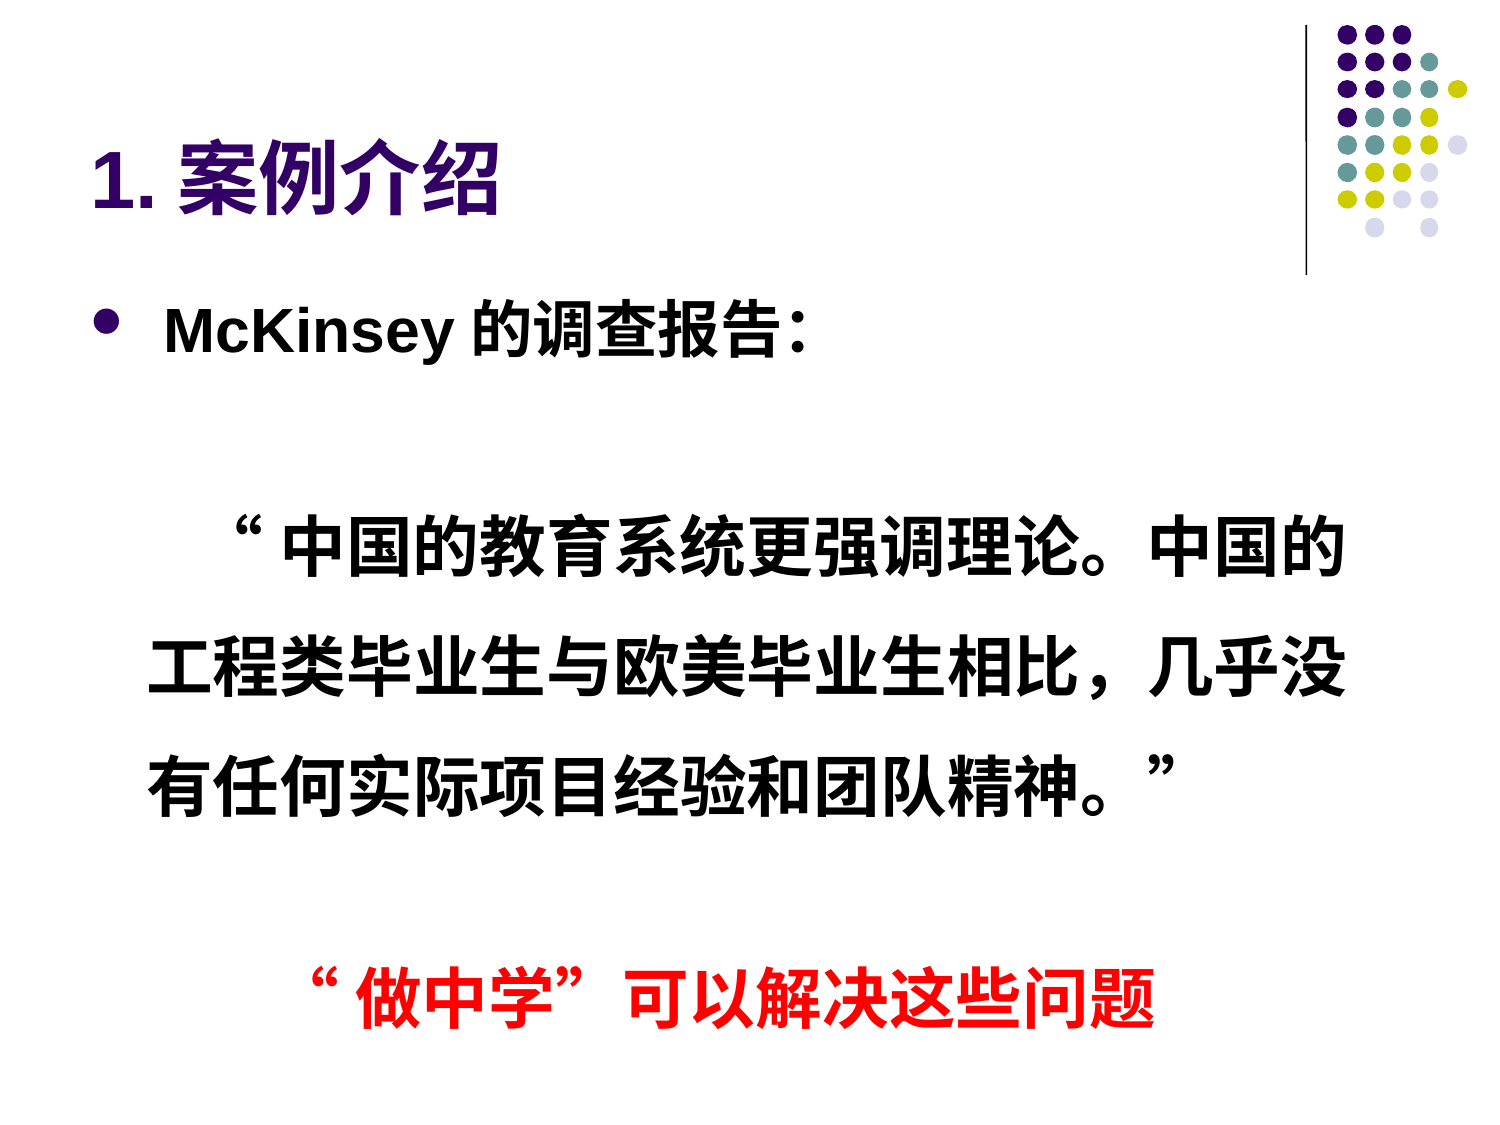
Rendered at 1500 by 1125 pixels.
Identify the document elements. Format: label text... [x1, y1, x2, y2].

text_box “做中学”可以解决这些问题 [257, 949, 1266, 1044]
title 1.案例介绍 [74, 19, 1313, 233]
list McKinsey的调查报告： “中国的教育系统更强调理论。中国的工程类毕业生与欧美毕业生相比，几乎没有任何实际项目经验和团队精神。” [74, 281, 1426, 1006]
